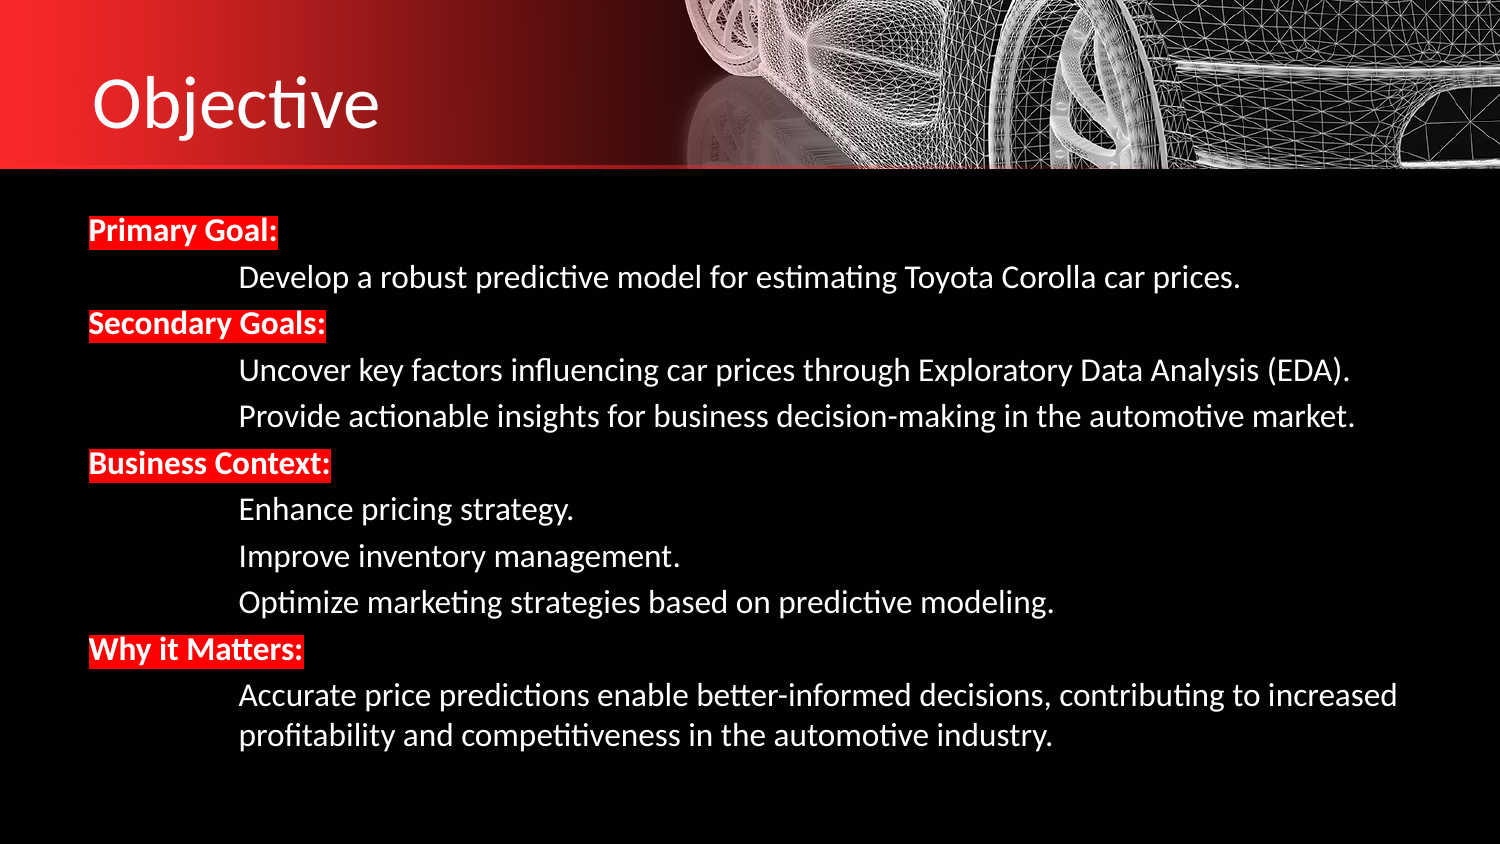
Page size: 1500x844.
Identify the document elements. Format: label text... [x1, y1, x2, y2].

title Objective [77, 35, 1425, 161]
picture [0, 0, 1500, 844]
list Primary Goal: Develop a robust predictive model for estimating Toyota Corolla car prices. Secondary Goals: Uncover key factors influencing car prices through Exploratory Data Analysis (EDA). Provide actionable insights for business decision-making in the automotive market. Business Context: Enhance pricing strategy. Improve inventory management. Optimize marketing strategies based on predictive modeling. Why it Matters: Accurate price predictions enable better-informed decisions, contributing to increased profitability and competitiveness in the automotive industry. [73, 200, 1425, 809]
